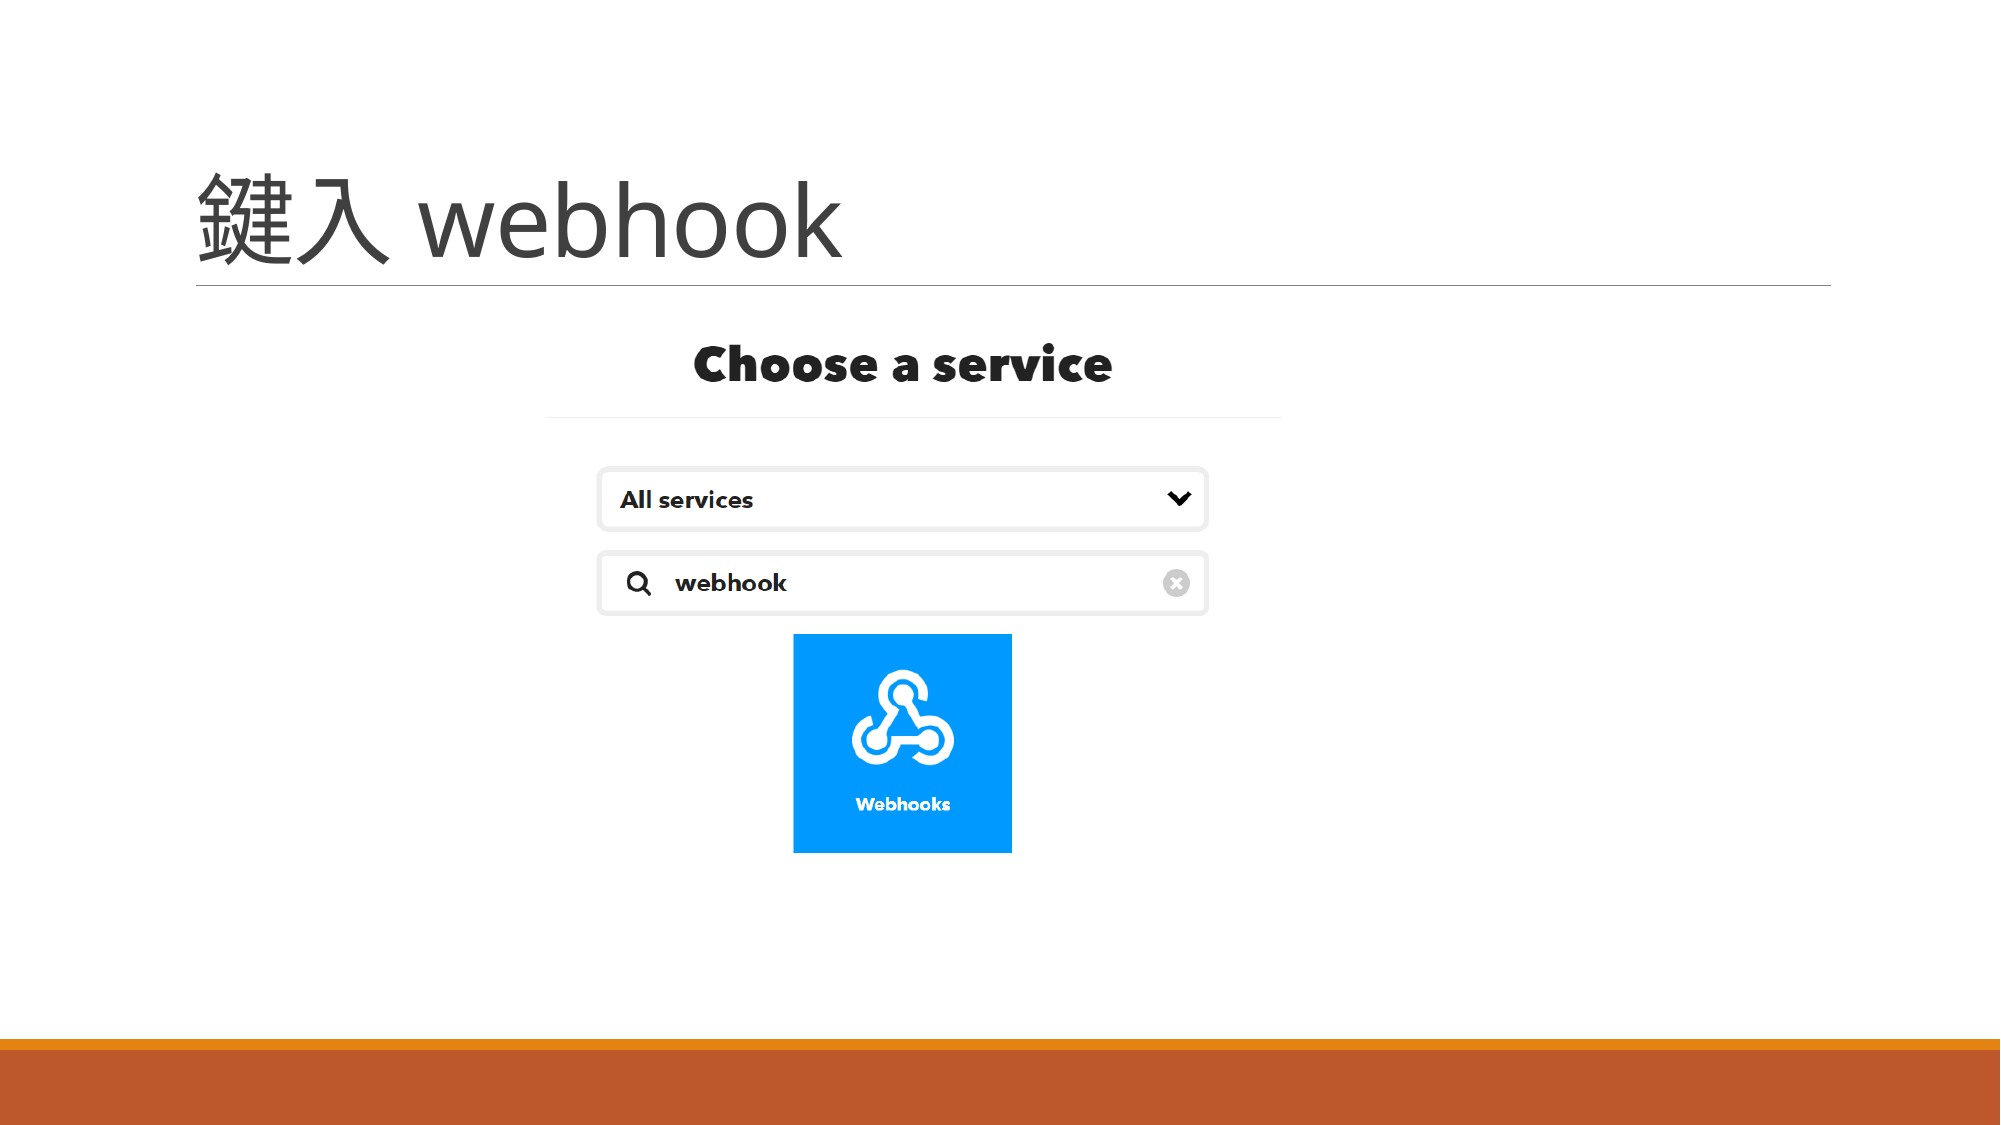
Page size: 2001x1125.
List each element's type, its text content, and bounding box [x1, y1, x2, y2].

title 鍵入webhook [180, 47, 1830, 285]
picture [544, 326, 1281, 874]
